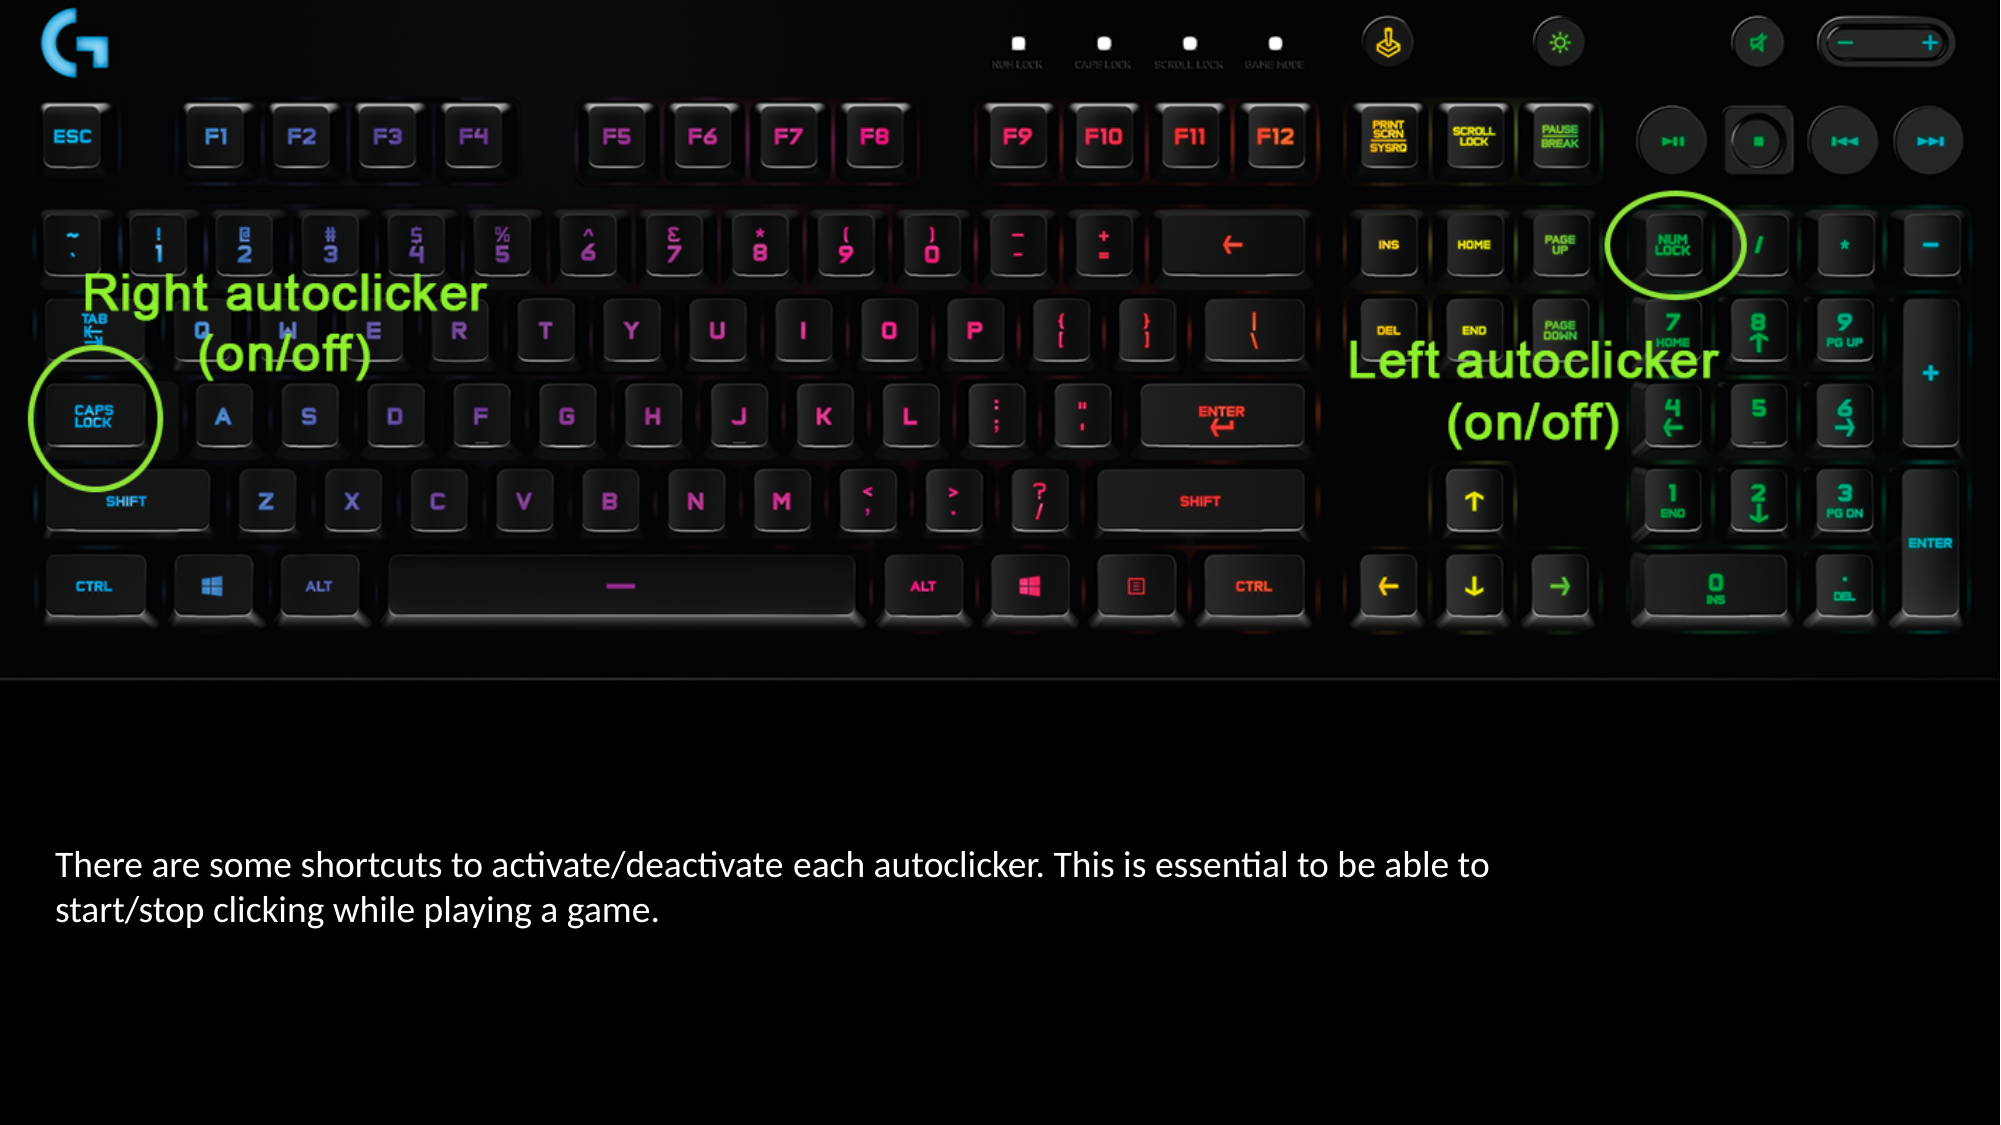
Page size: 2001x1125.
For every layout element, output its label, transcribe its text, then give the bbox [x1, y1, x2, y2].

text_box There are some shortcuts to activate/deactivate each autoclicker. This is essential to be able to start/stop clicking while playing a game. [40, 832, 1530, 938]
picture [0, 0, 2000, 681]
